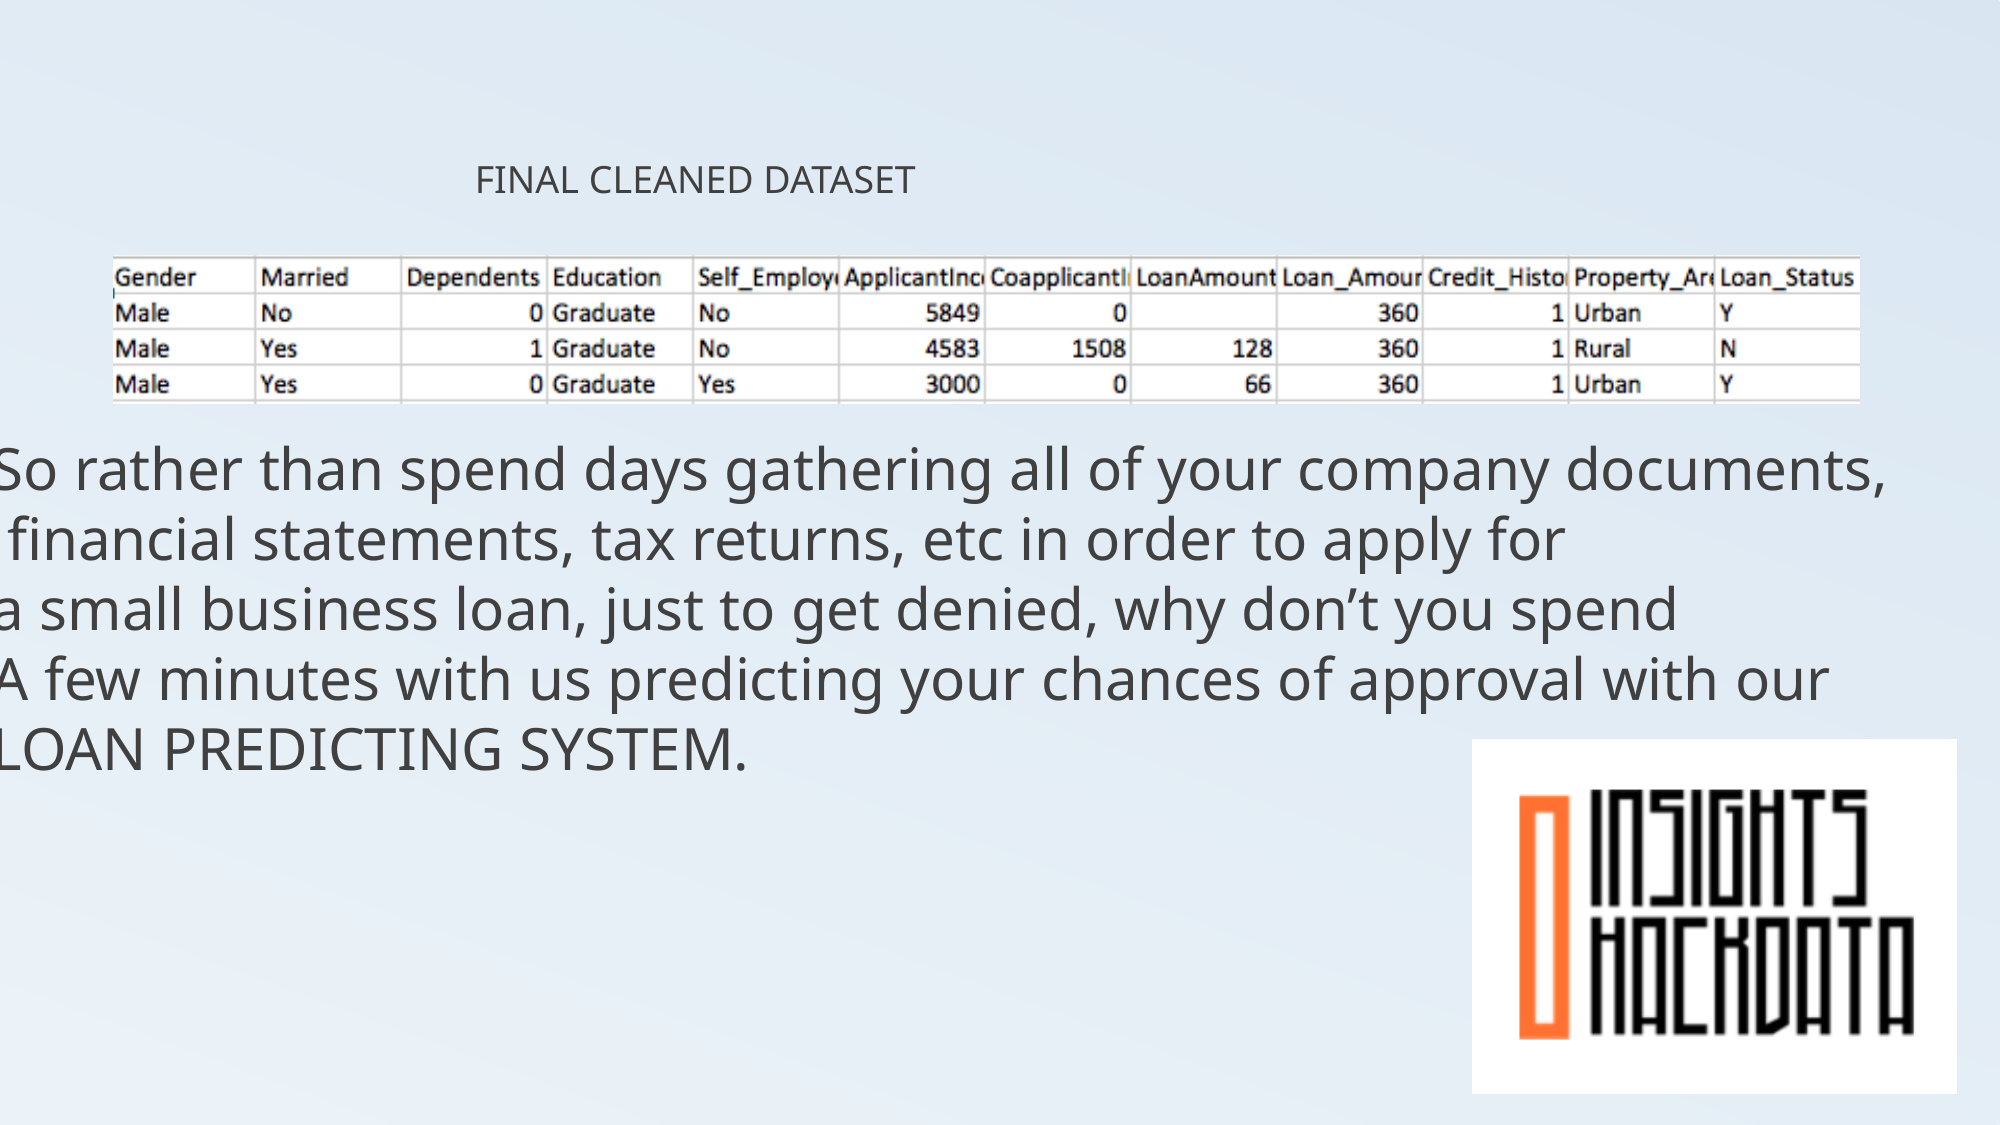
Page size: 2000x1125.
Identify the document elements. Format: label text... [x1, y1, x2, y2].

text_box FINAL CLEANED DATASET [460, 148, 931, 209]
text_box So rather than spend days gathering all of your company documents, financial statements, tax returns, etc in order to apply for a small business loan, just to get denied, why don’t you spend A few minutes with us predicting your chances of approval with our LOAN PREDICTING SYSTEM. [0, 424, 1903, 790]
picture [1472, 739, 1957, 1095]
picture [113, 255, 1860, 404]
